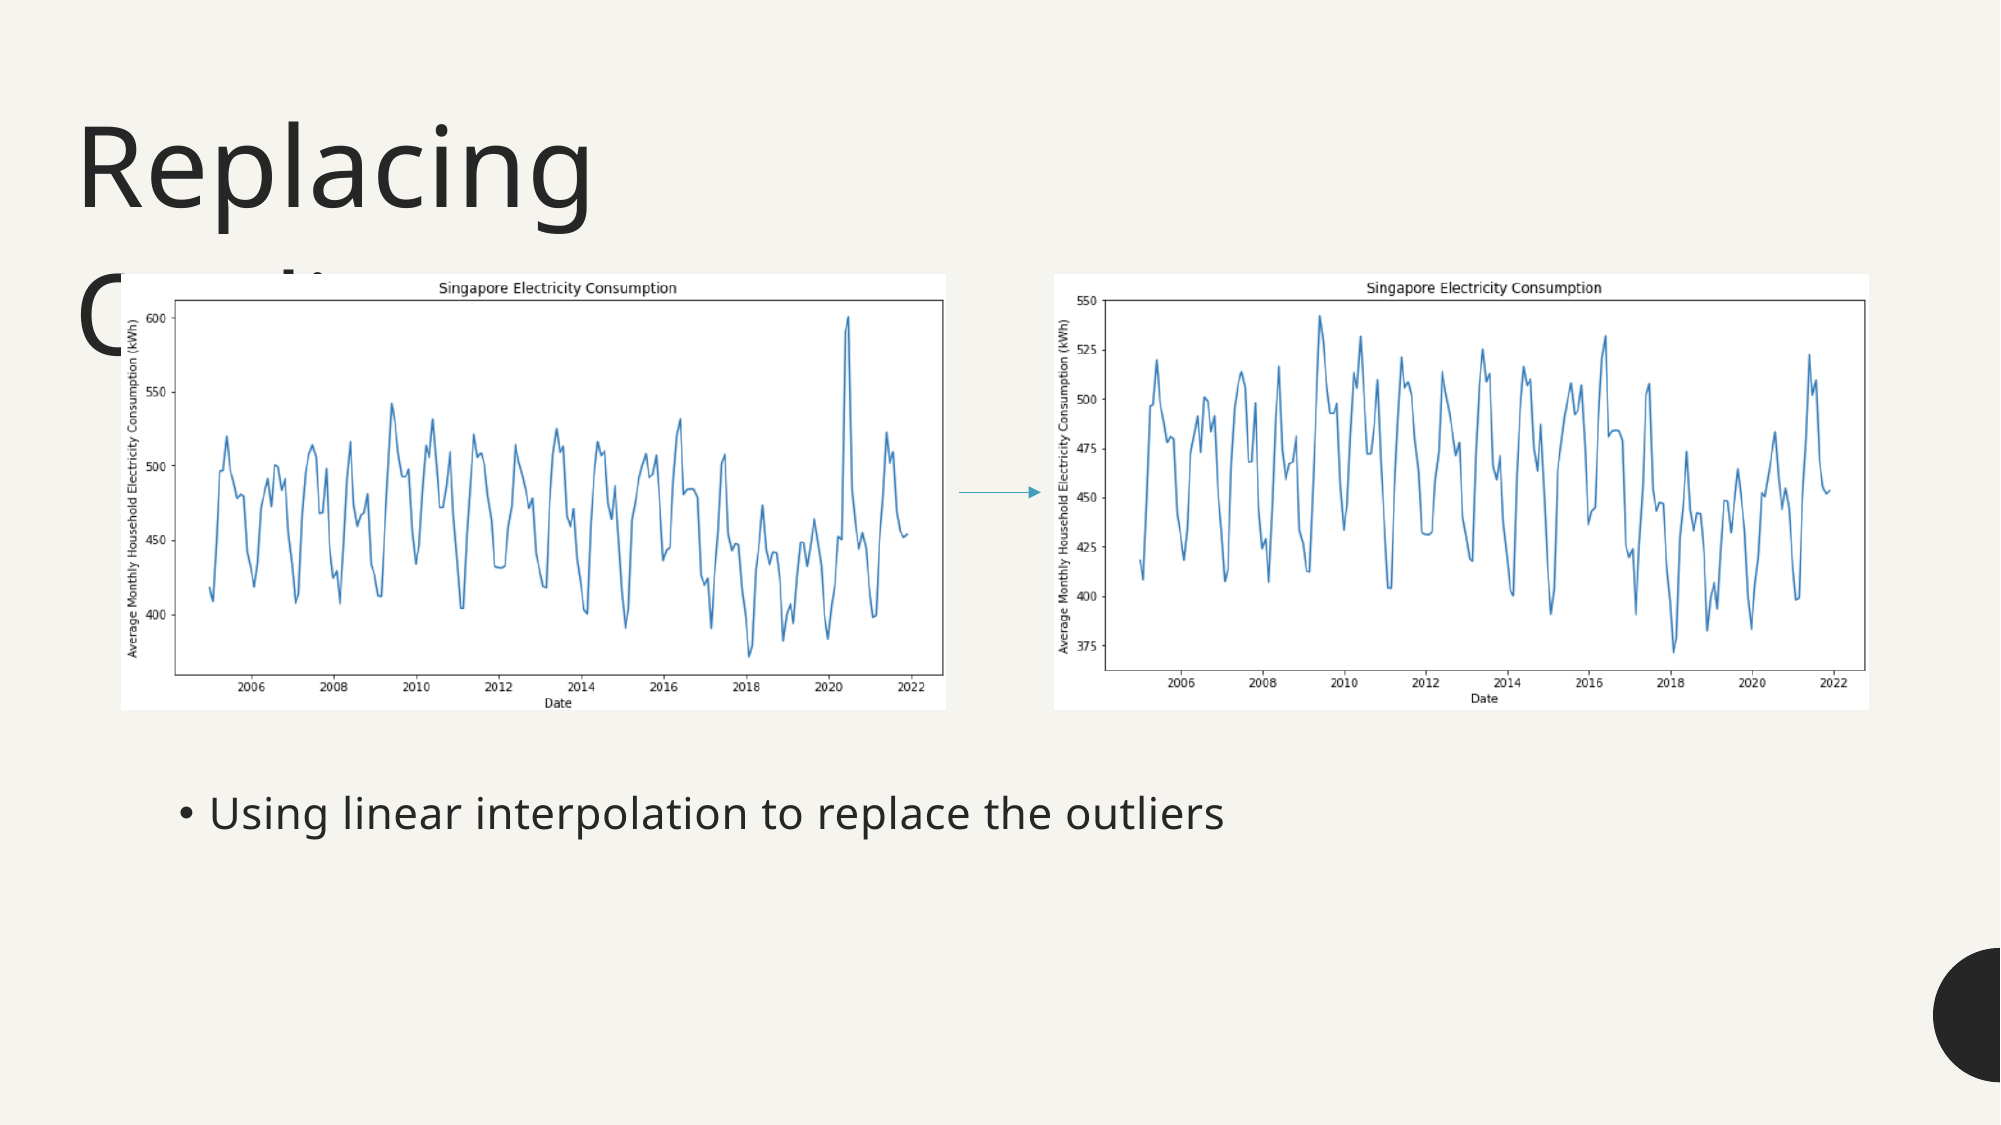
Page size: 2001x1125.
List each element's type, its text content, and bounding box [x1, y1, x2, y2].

list Using linear interpolation to replace the outliers [160, 760, 1839, 910]
title Replacing Outliers [56, 63, 1055, 250]
picture [121, 274, 946, 710]
picture [1054, 274, 1869, 710]
